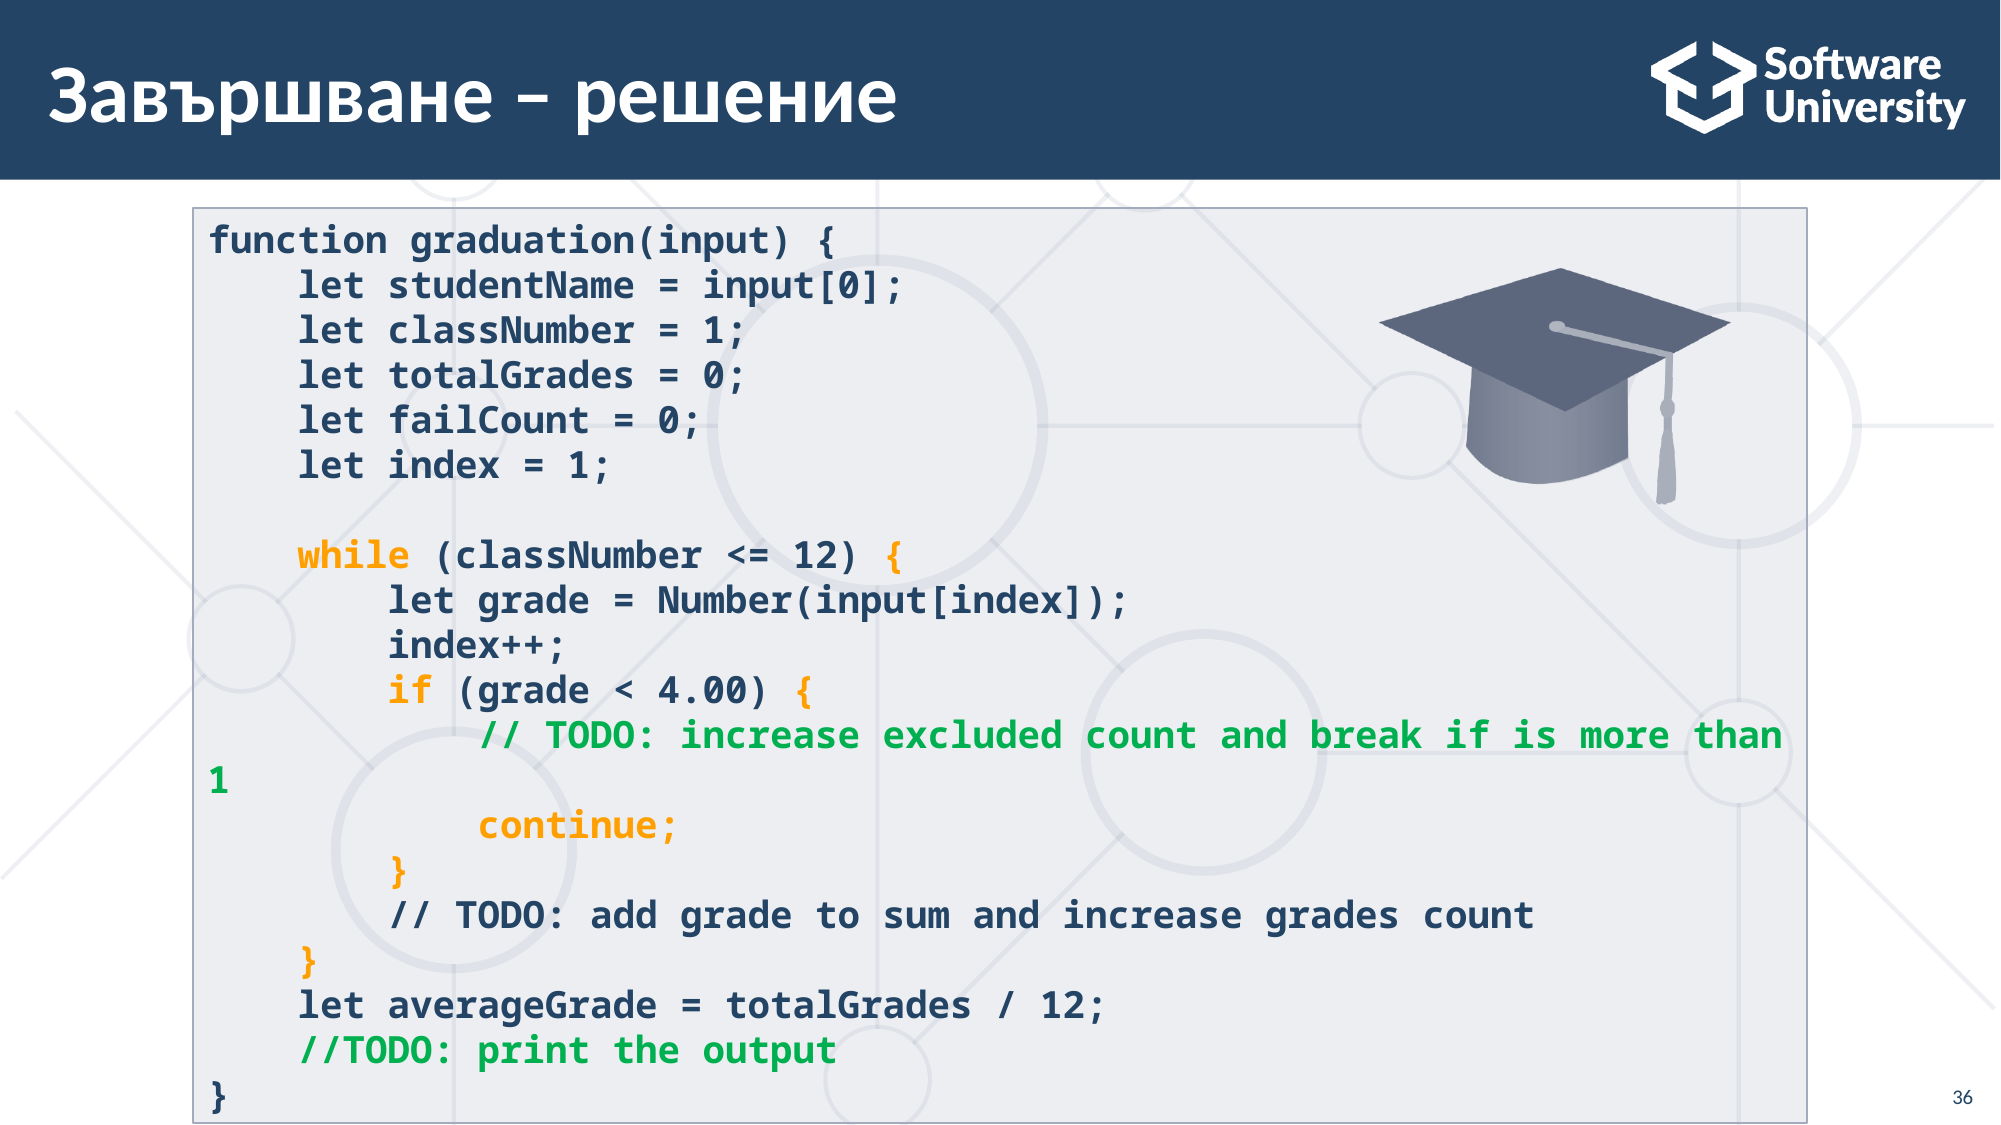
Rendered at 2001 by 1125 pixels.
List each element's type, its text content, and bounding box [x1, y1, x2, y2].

picture [1651, 41, 1966, 134]
title Завършване – решение [31, 16, 1625, 162]
text_box 36 [1927, 1067, 1989, 1117]
text_box function graduation(input) { let studentName = input[0]; let classNumber = 1; let totalGrades = 0; let failCount = 0; let index = 1; while (classNumber <= 12) { let grade = Number(input[index]); index++; if (grade < 4.00) { // TODO: increase excluded count and break if is more than 1 continue; } // TODO: add grade to sum and increase grades count } let averageGrade = totalGrades / 12; //TODO: print the output } [192, 208, 1808, 1123]
picture [1349, 179, 1761, 559]
